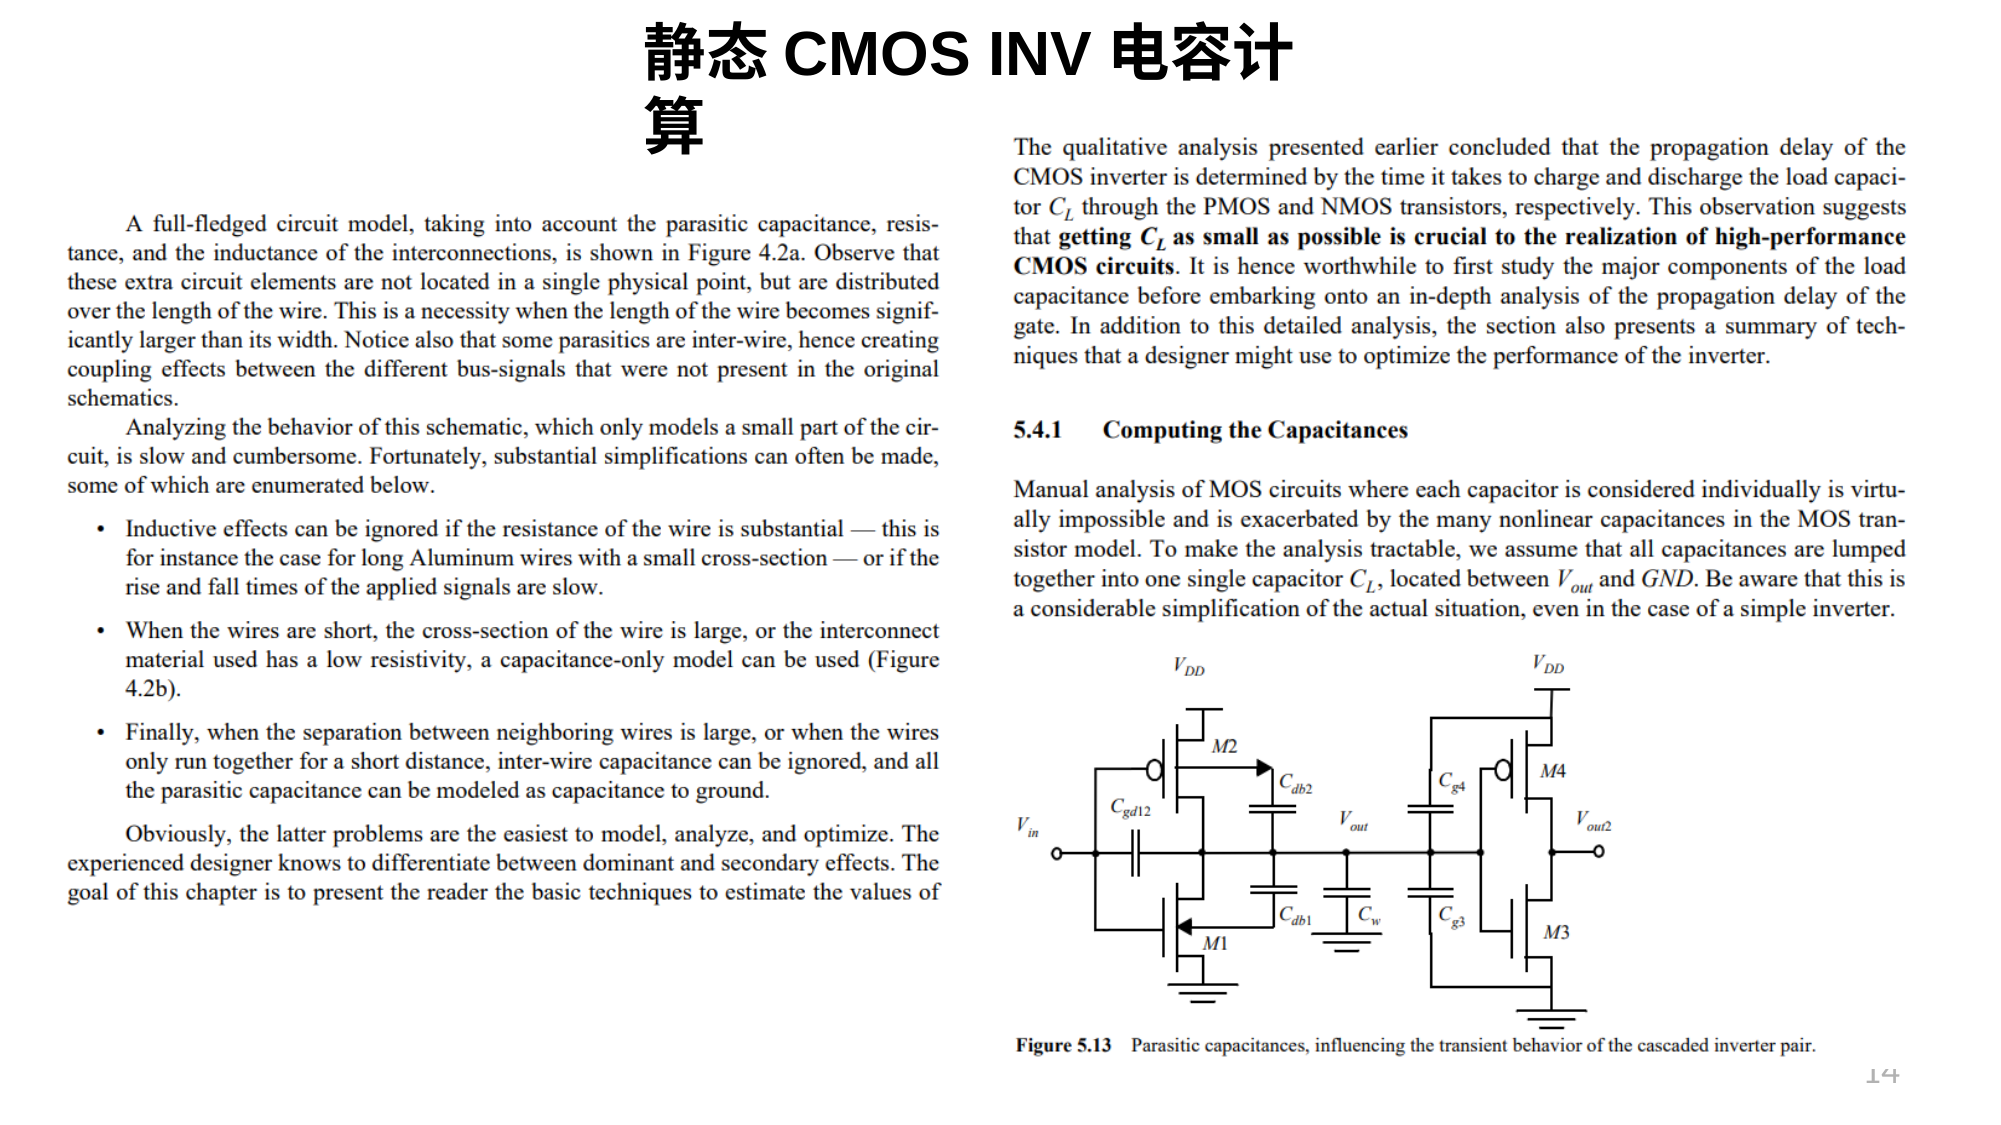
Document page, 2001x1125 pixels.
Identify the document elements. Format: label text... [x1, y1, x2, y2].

picture [65, 212, 954, 913]
slide_number 14 [1440, 1077, 1900, 1103]
picture [995, 124, 1921, 1069]
title 静态CMOS INV电容计算 [643, 12, 1357, 89]
